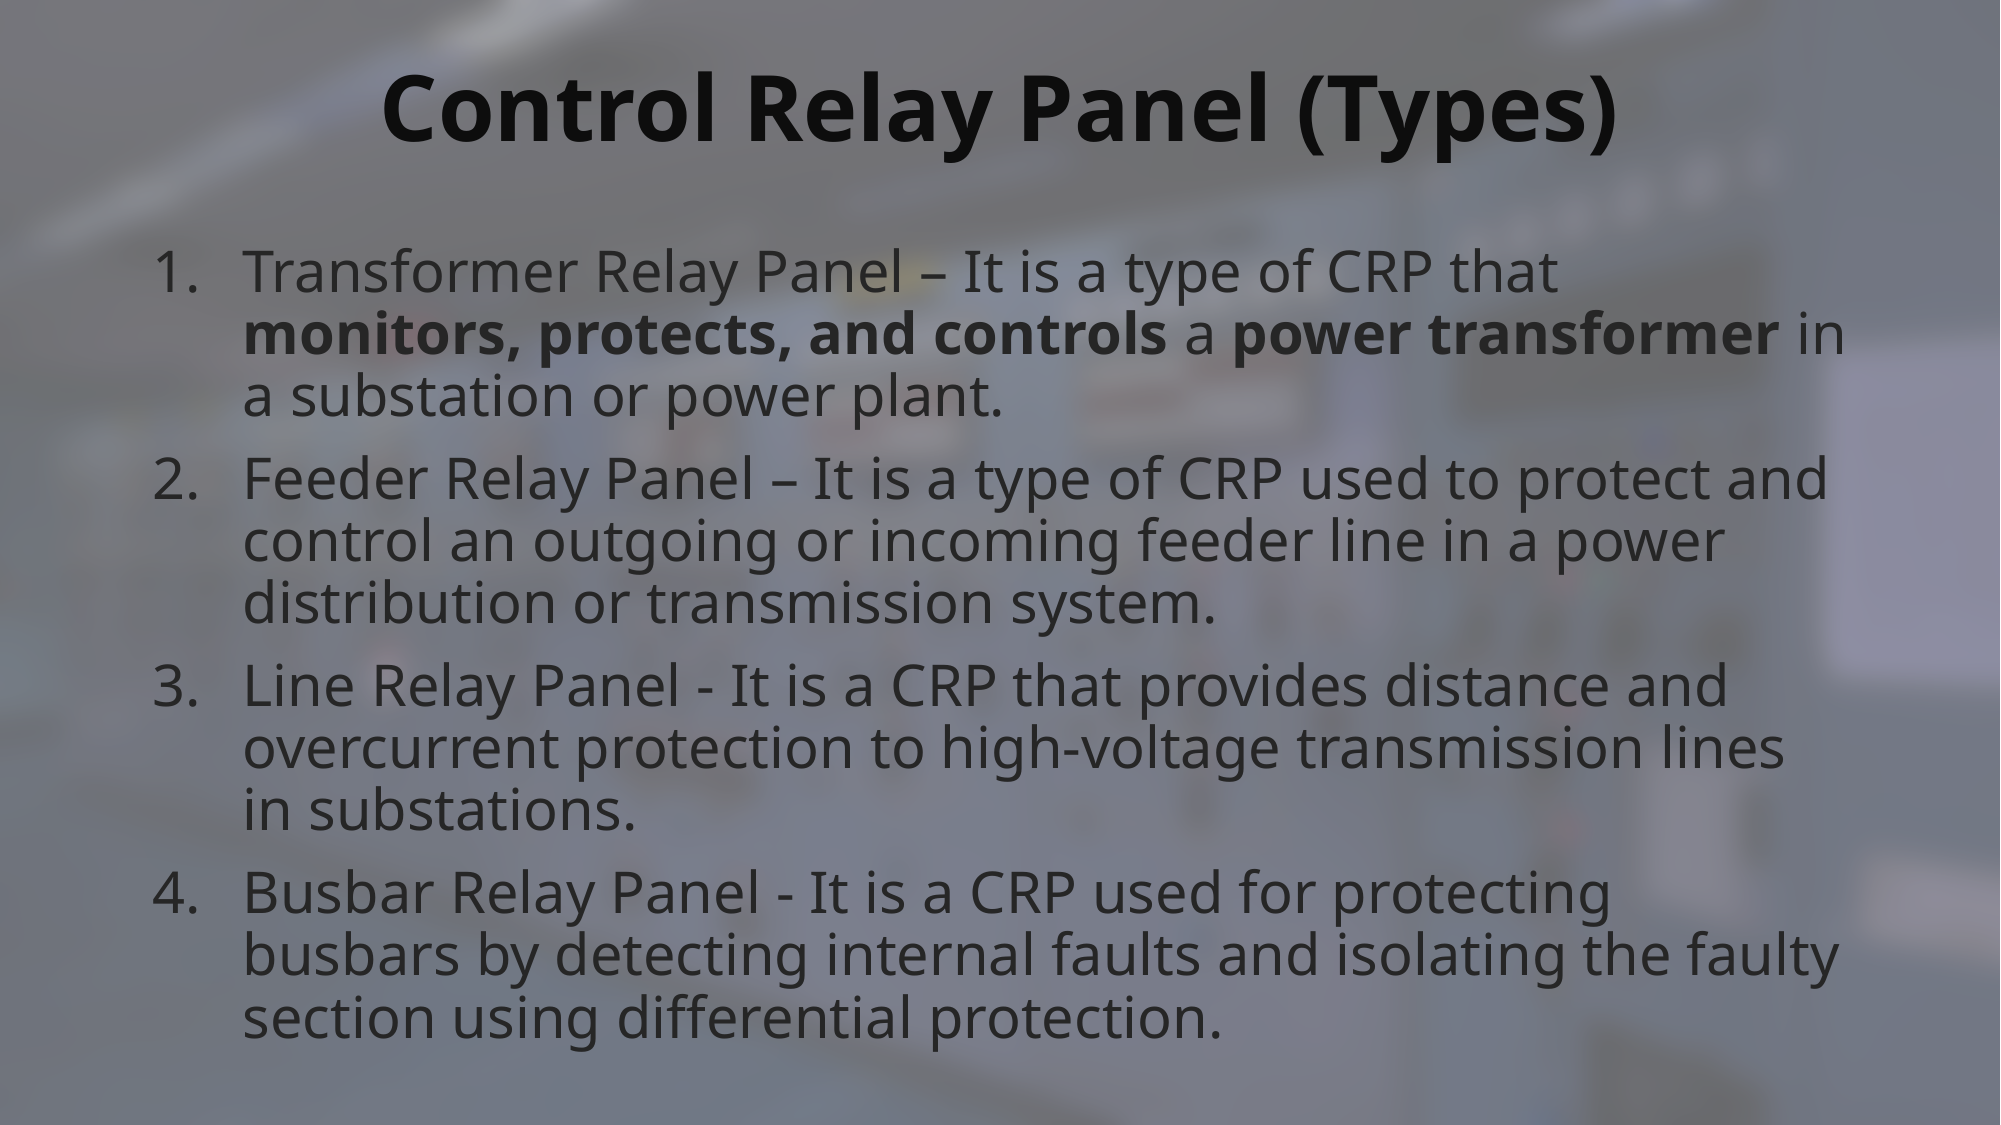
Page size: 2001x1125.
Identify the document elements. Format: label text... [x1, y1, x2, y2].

title Control Relay Panel (Types) [137, 3, 1863, 221]
list Transformer Relay Panel – It is a type of CRP that monitors, protects, and controls a power transformer in a substation or power plant. Feeder Relay Panel – It is a type of CRP used to protect and control an outgoing or incoming feeder line in a power distribution or transmission system. Line Relay Panel - It is a CRP that provides distance and overcurrent protection to high-voltage transmission lines in substations. Busbar Relay Panel - It is a CRP used for protecting busbars by detecting internal faults and isolating the faulty section using differential protection. [137, 234, 1863, 1060]
